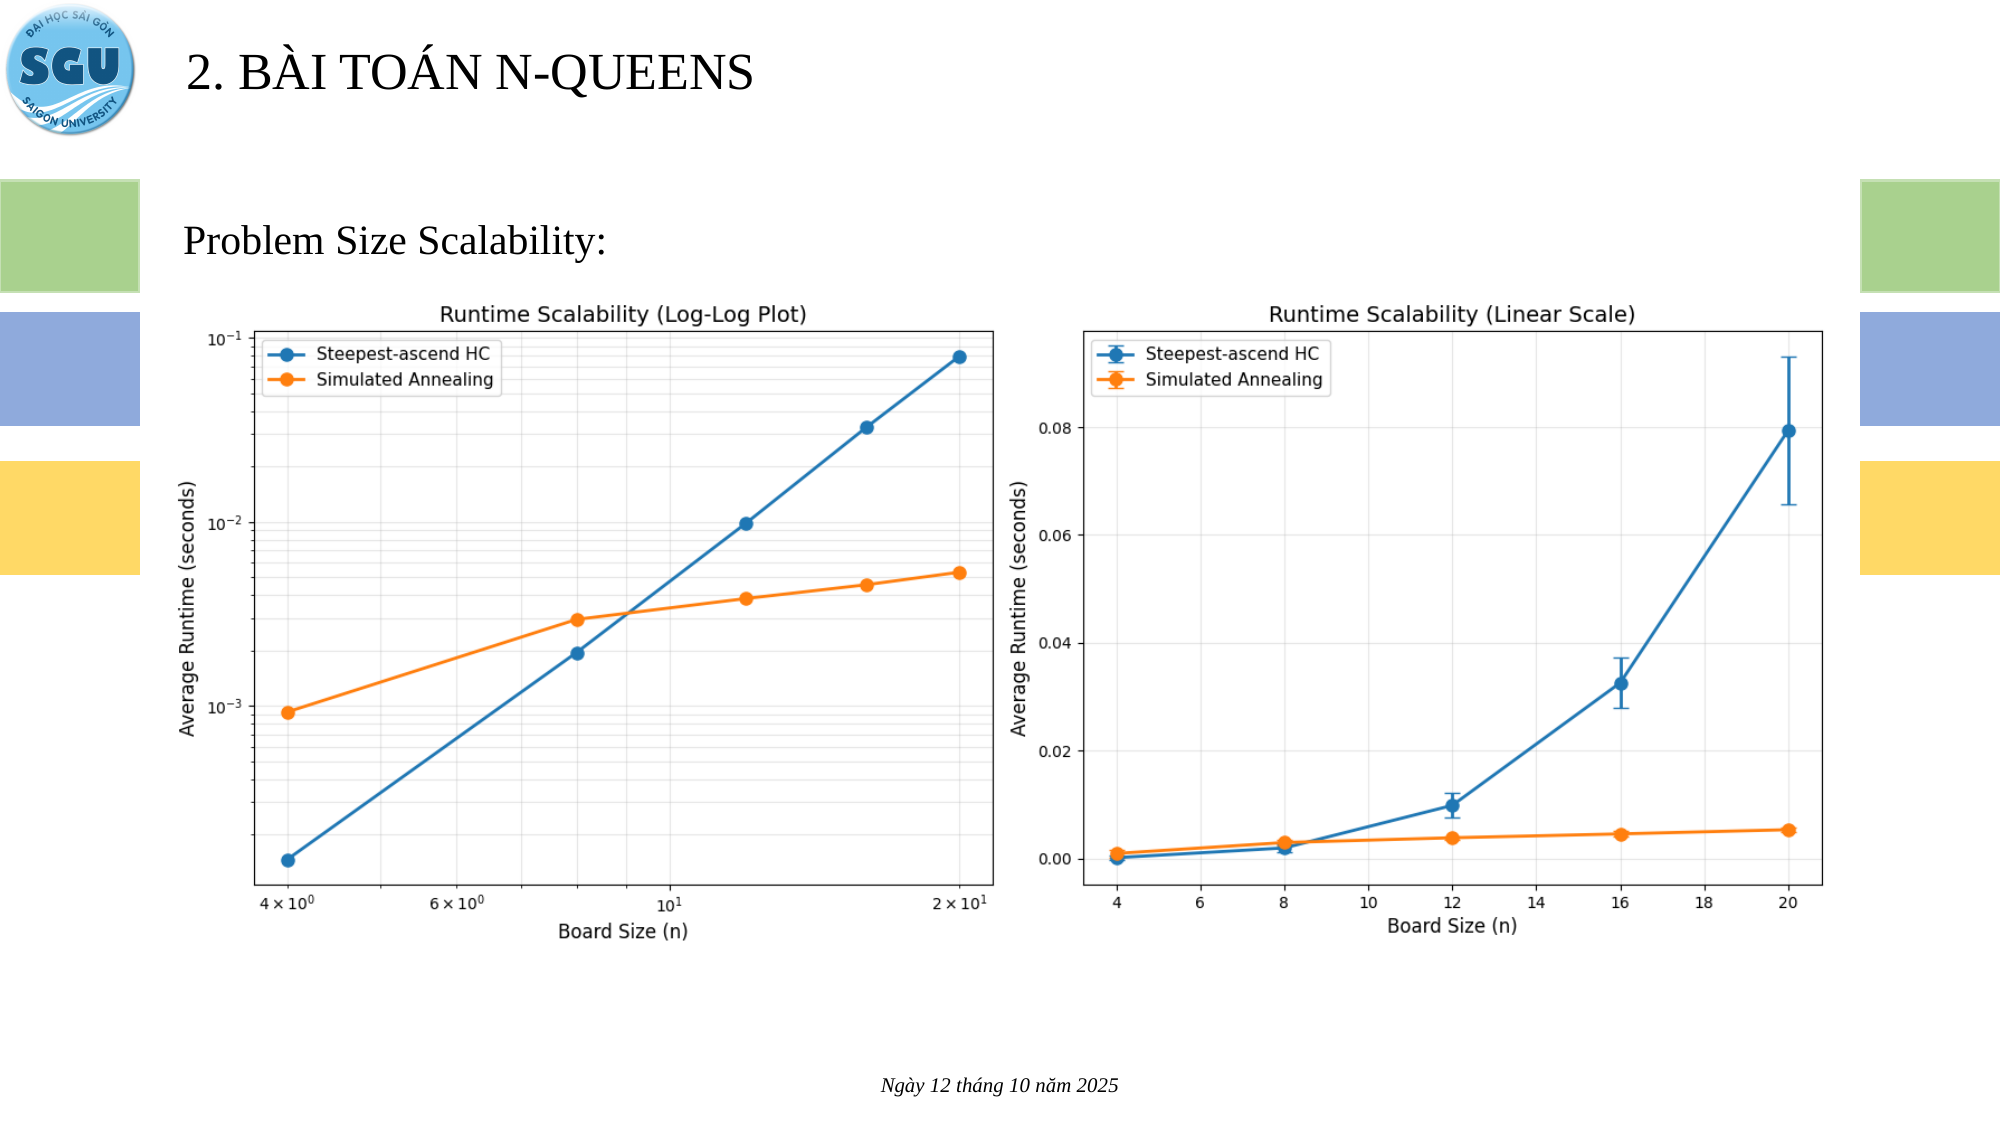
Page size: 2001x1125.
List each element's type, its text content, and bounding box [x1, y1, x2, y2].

text_box Ngày 12 tháng 10 năm 2025 [866, 1064, 1134, 1105]
text_box [1860, 179, 2000, 293]
picture [0, 0, 140, 140]
text_box [0, 179, 140, 293]
text_box 2. BÀI TOÁN N-QUEENS [171, 30, 771, 108]
text_box [1860, 461, 2000, 575]
text_box [0, 312, 140, 426]
text_box [0, 461, 140, 575]
text_box Problem Size Scalability: [168, 180, 1832, 271]
text_box [1860, 312, 2000, 426]
picture [168, 294, 1832, 954]
